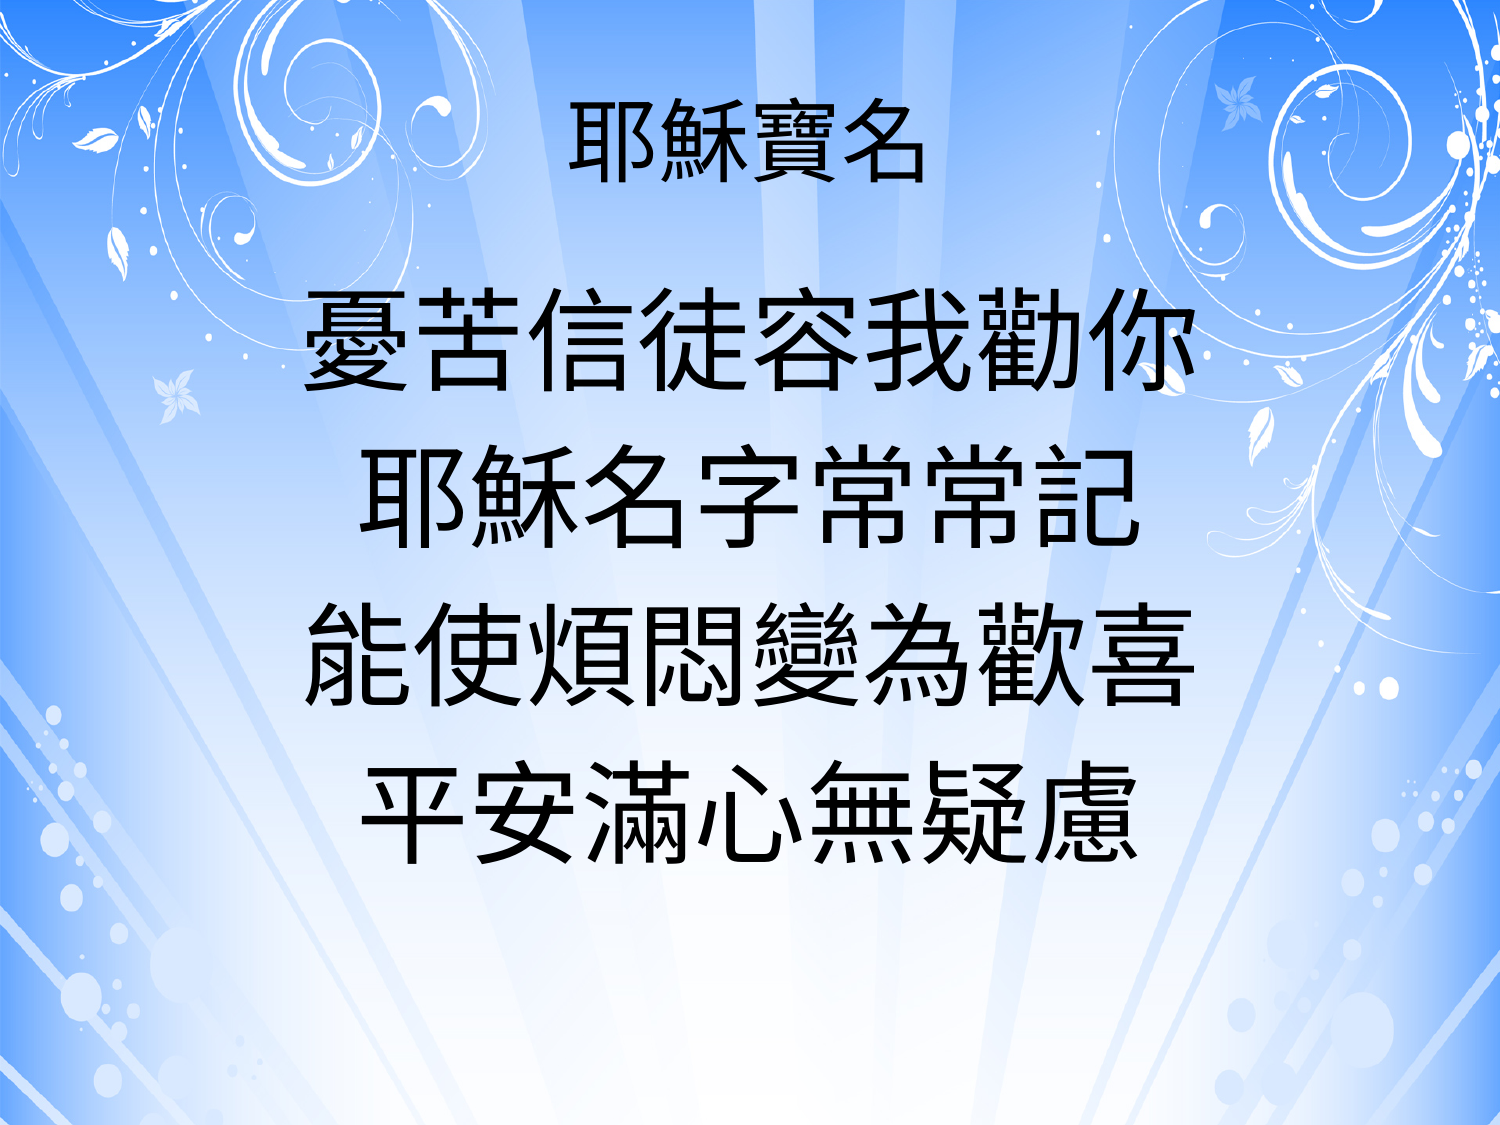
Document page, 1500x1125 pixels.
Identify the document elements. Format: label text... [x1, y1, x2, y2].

list 憂苦信徒容我勸你 耶穌名字常常記 能使煩悶變為歡喜 平安滿心無疑慮 [74, 262, 1426, 1006]
picture [0, 0, 1500, 1125]
title 耶穌寶名 [74, 44, 1426, 233]
